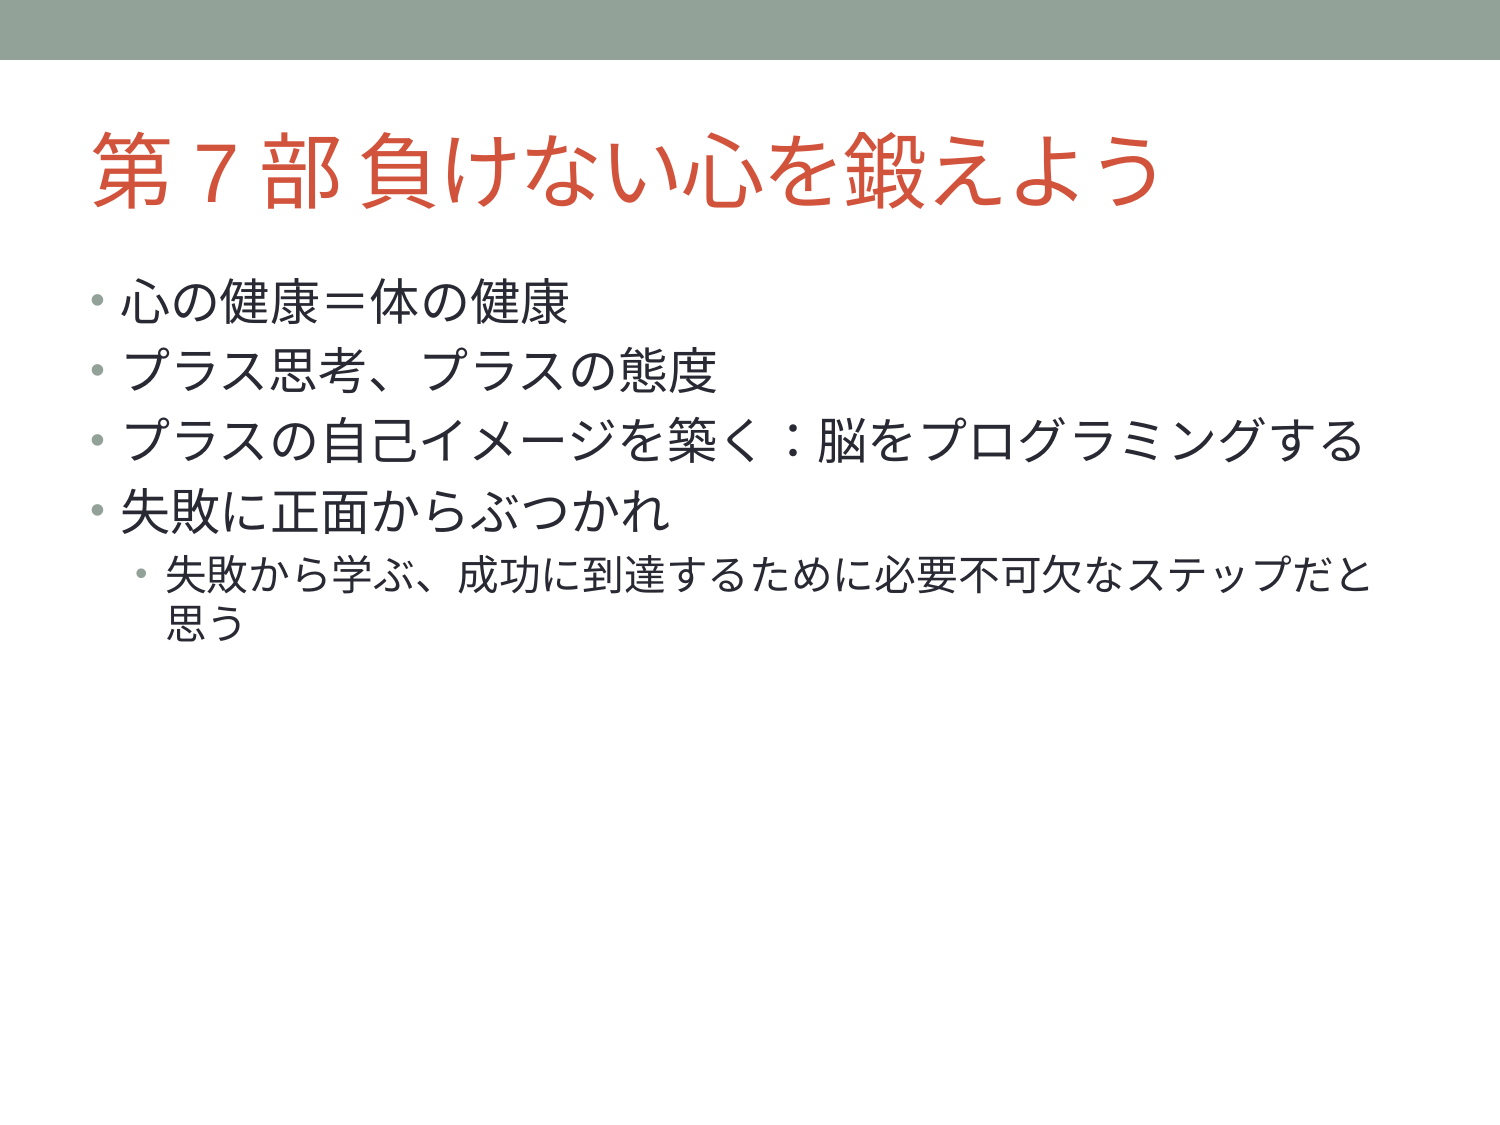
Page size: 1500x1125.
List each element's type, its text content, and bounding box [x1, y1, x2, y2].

list 心の健康＝体の健康 プラス思考、プラスの態度 プラスの自己イメージを築く：脳をプログラミングする 失敗に正面からぶつかれ 失敗から学ぶ、成功に到達するために必要不可欠なステップだと思う [75, 262, 1425, 1063]
title 第7部 負けない心を鍛えよう [75, 87, 1425, 250]
